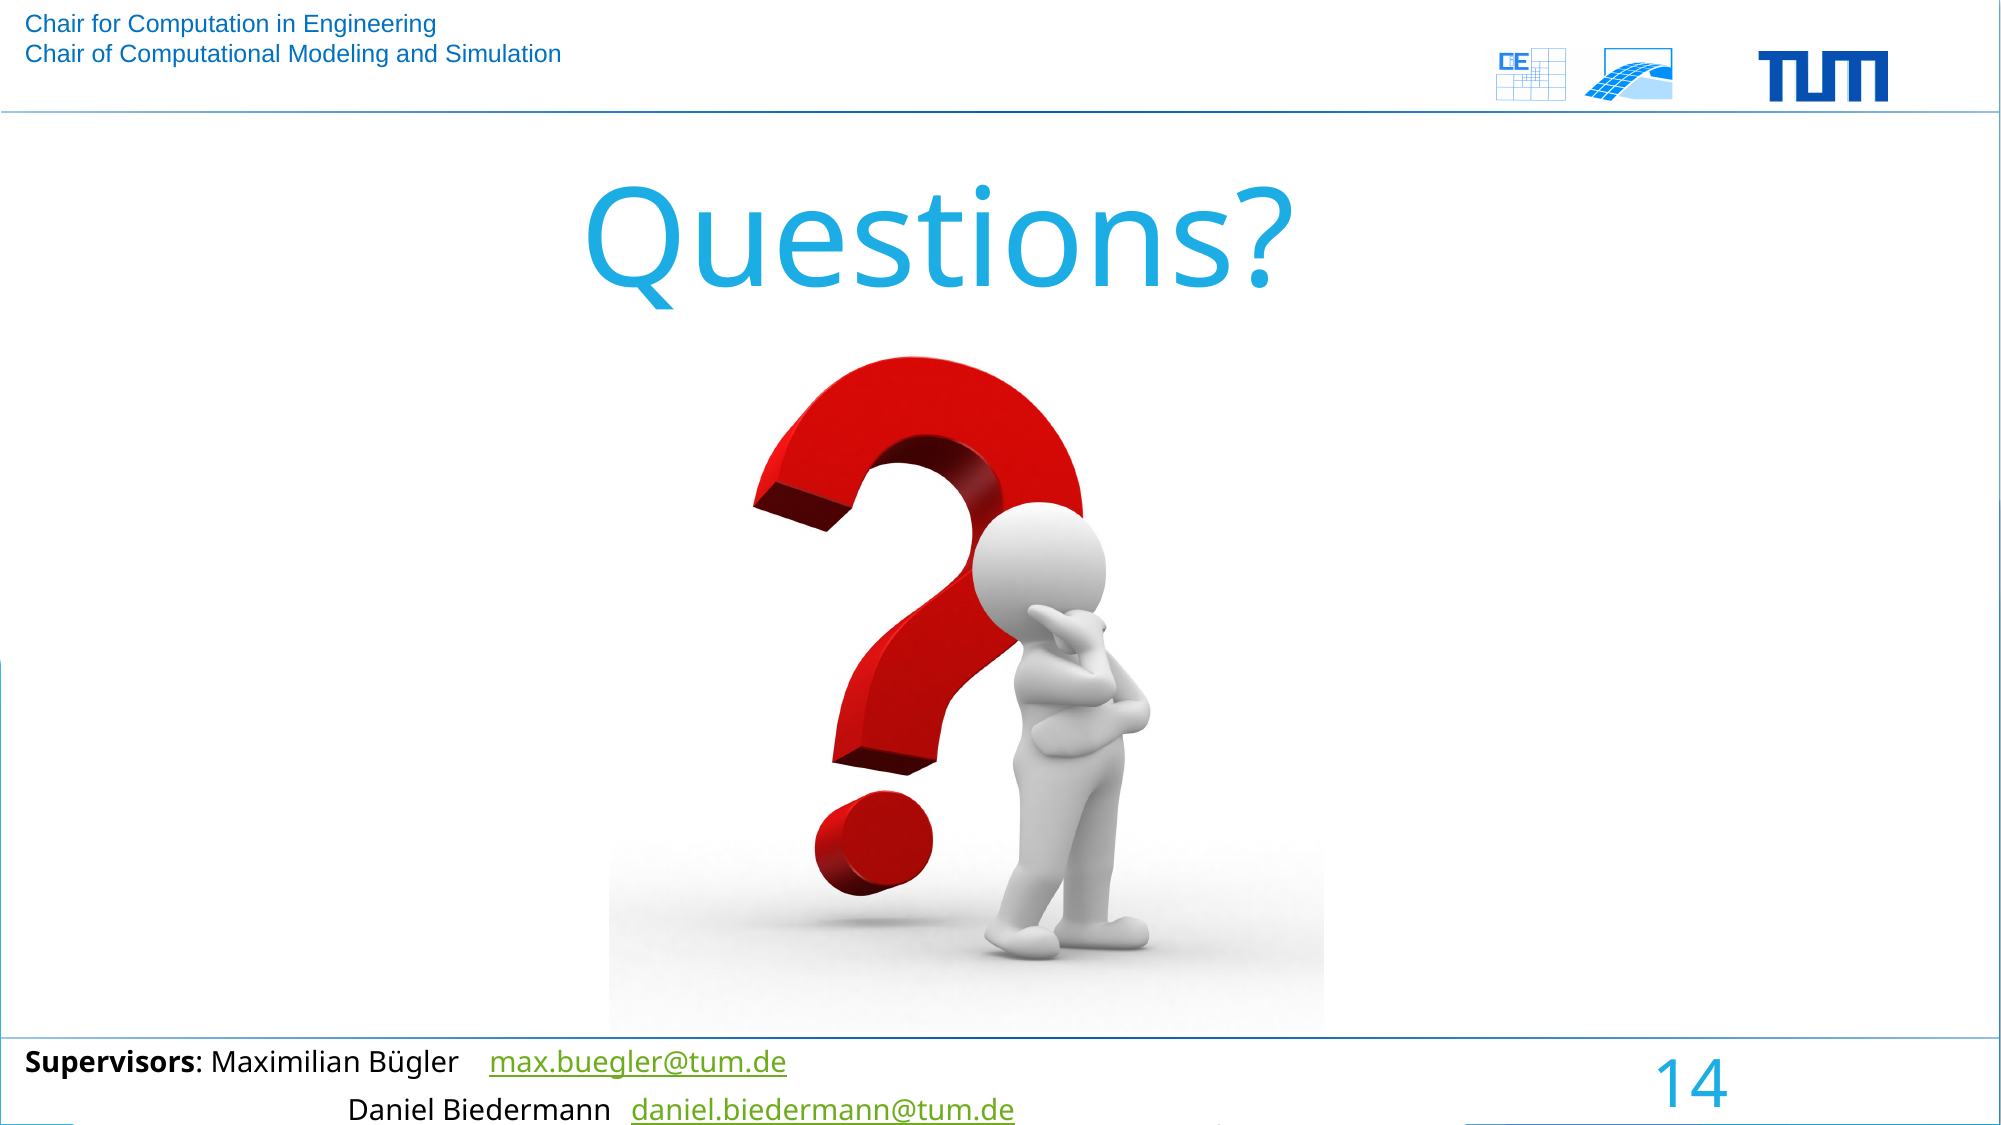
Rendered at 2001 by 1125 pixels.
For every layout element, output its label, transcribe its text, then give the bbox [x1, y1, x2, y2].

slide_number 14 [1497, 991, 1744, 1125]
picture [900, 1107, 906, 1115]
title Questions? [232, 141, 1644, 358]
picture [1, 0, 1999, 1124]
